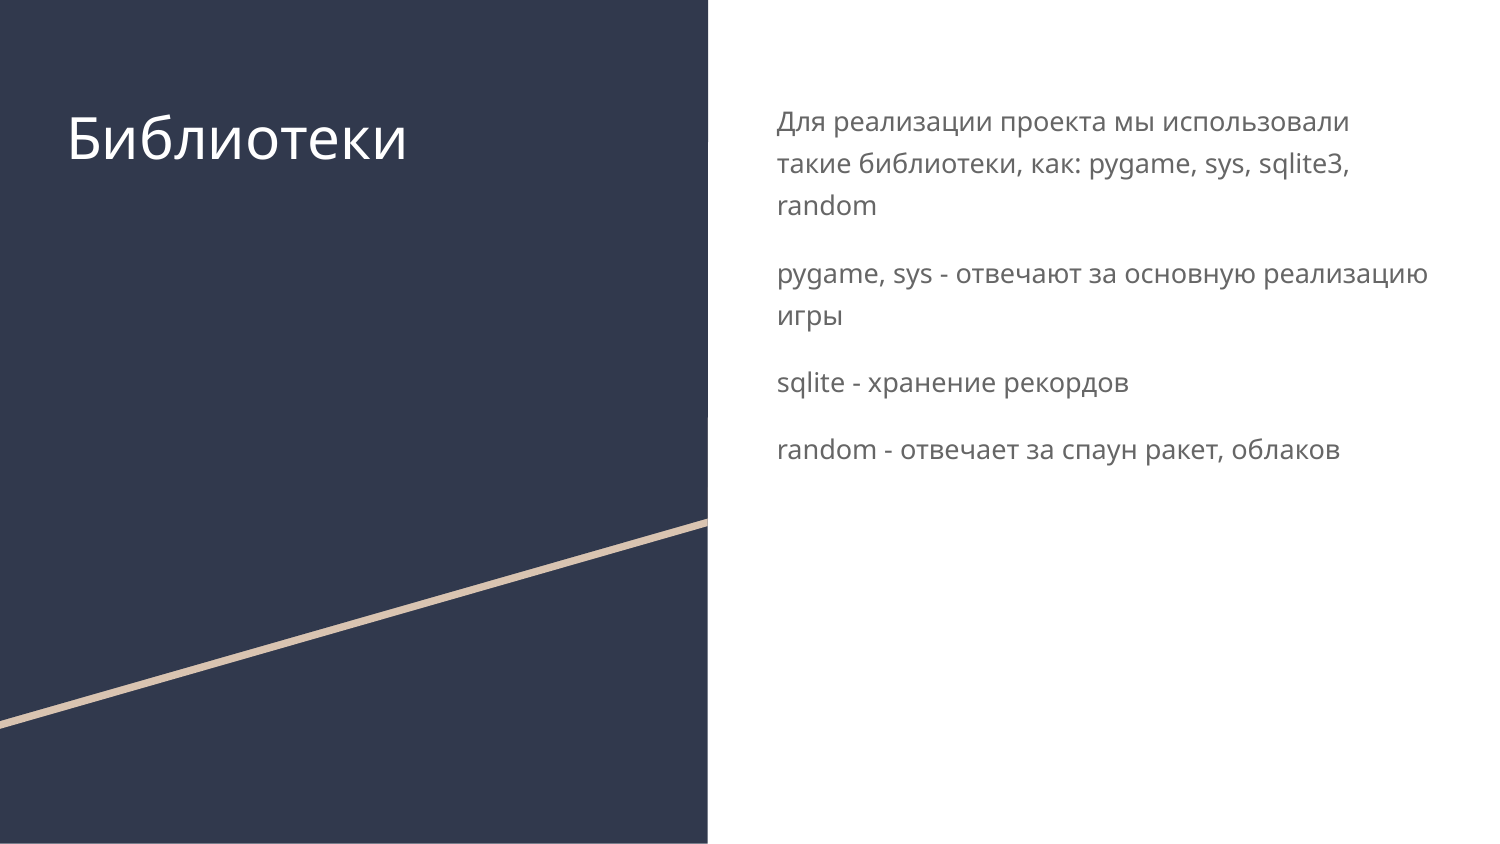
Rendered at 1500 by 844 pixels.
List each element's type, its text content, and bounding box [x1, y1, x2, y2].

title Библиотеки [51, 82, 660, 494]
list Для реализации проекта мы использовали такие библиотеки, как: pygame, sys, sqlite3, random pygame, sys - отвечают за основную реализацию игры sqlite - хранение рекордов random - отвечает за спаун ракет, облаков [761, 82, 1446, 755]
